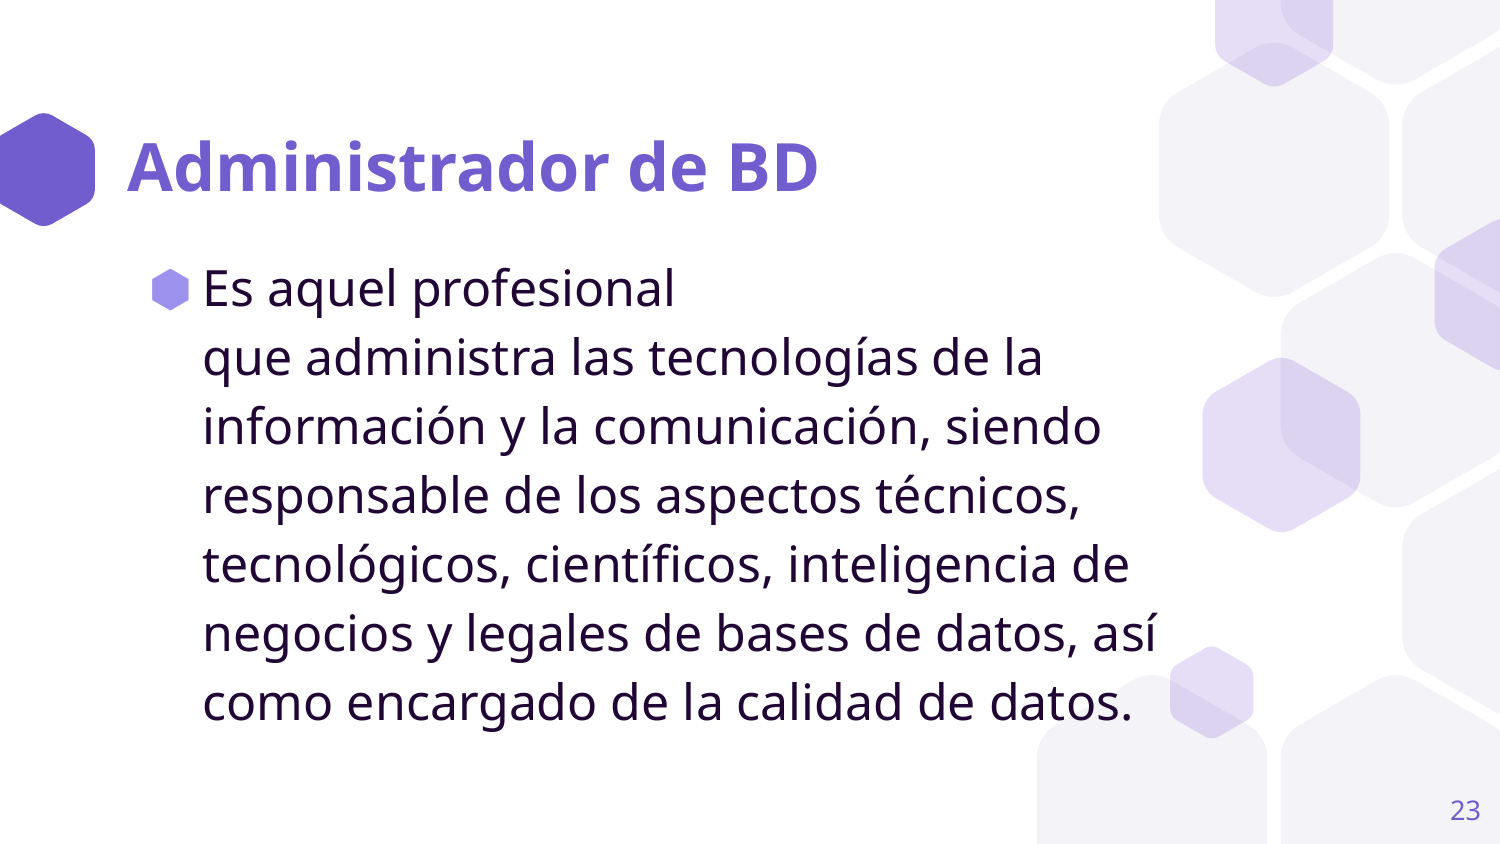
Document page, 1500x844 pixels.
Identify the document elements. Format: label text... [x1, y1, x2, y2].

list Es aquel profesional que administra las tecnologías de la información y la comunicación, siendo responsable de los aspectos técnicos, tecnológicos, científicos, inteligencia de negocios y legales de bases de datos, así como encargado de la calidad de datos. [127, 247, 1249, 721]
slide_number 23 [1391, 779, 1482, 844]
title Administrador de BD [127, 137, 1114, 203]
